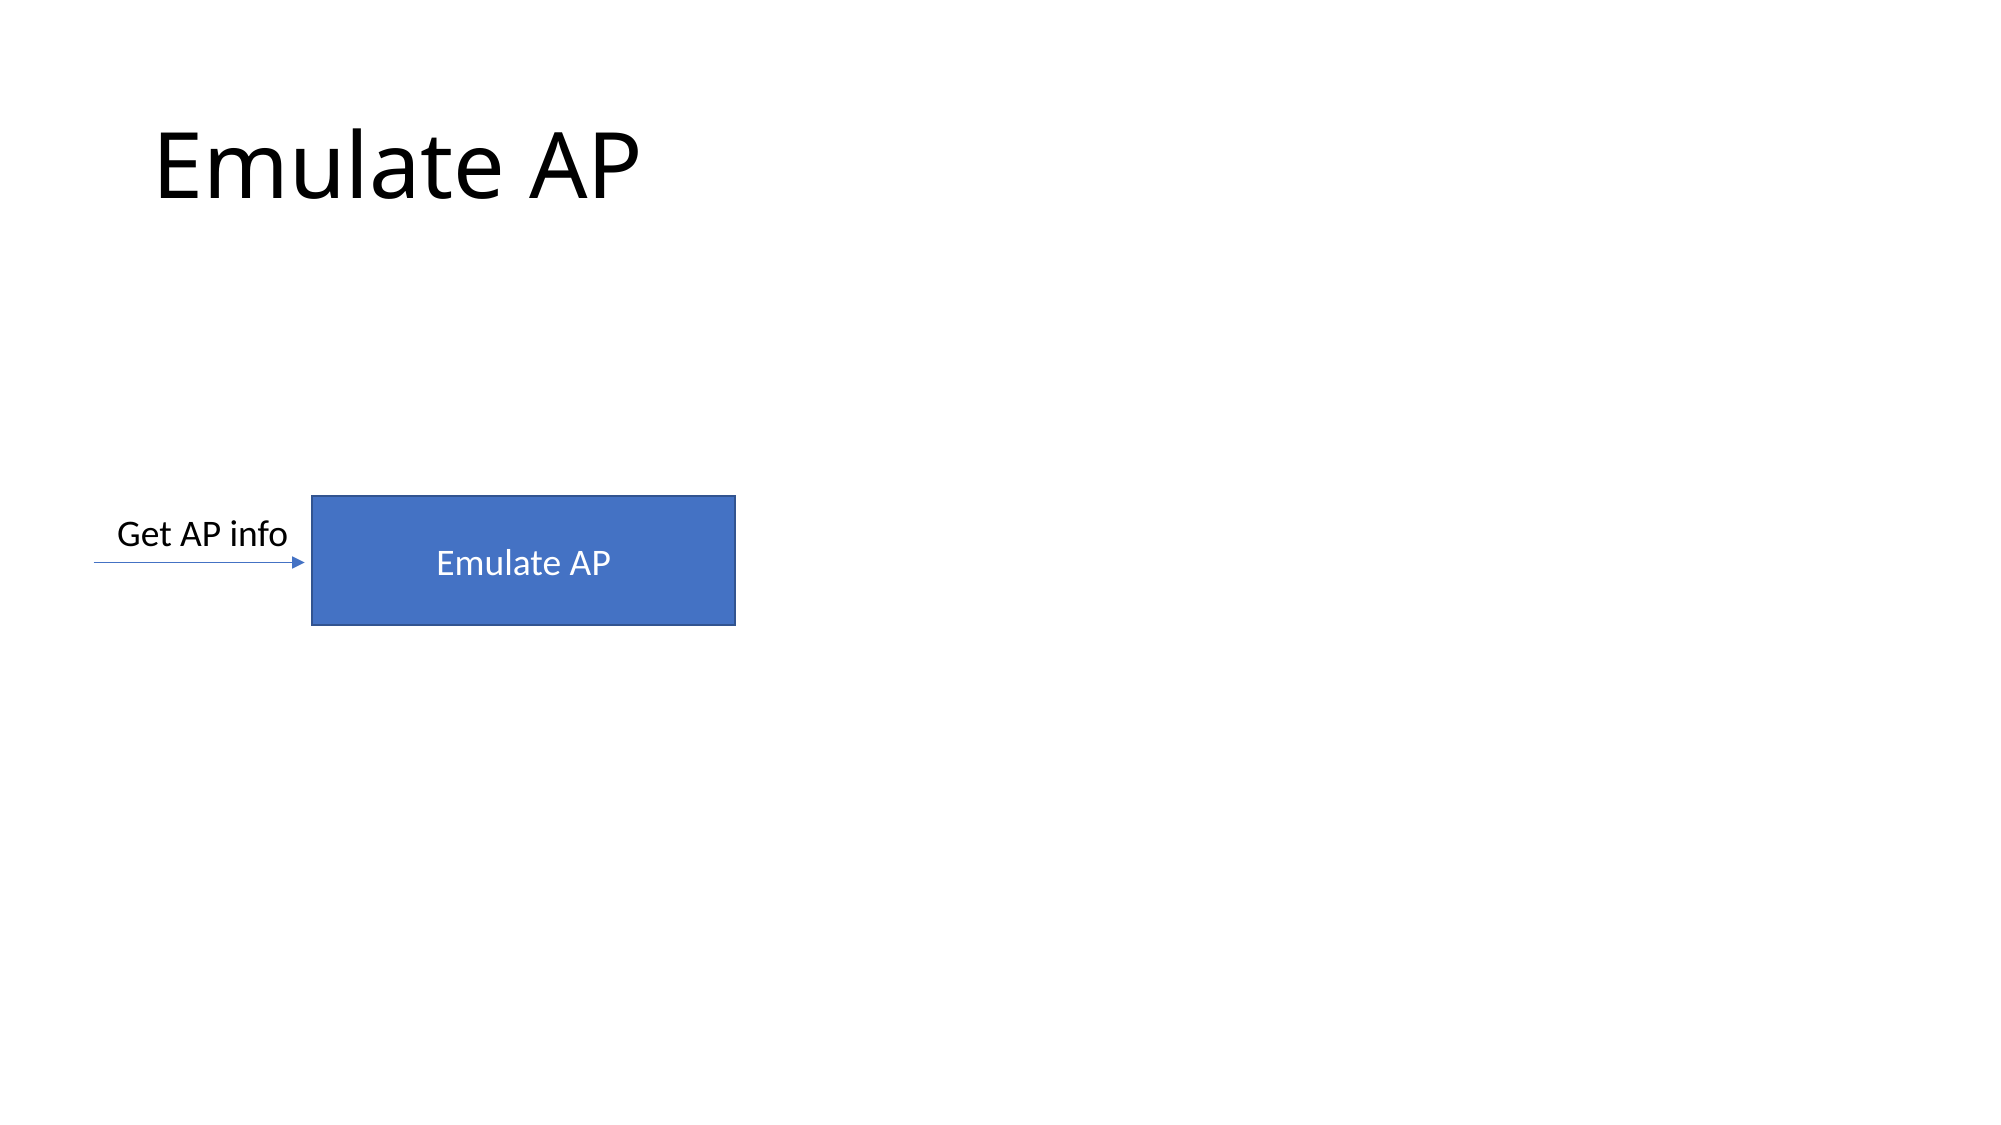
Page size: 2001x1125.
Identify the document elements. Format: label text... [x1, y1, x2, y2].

text_box Get AP info [102, 501, 304, 562]
title Emulate AP [137, 59, 1863, 278]
text_box Emulate AP [311, 495, 736, 626]
